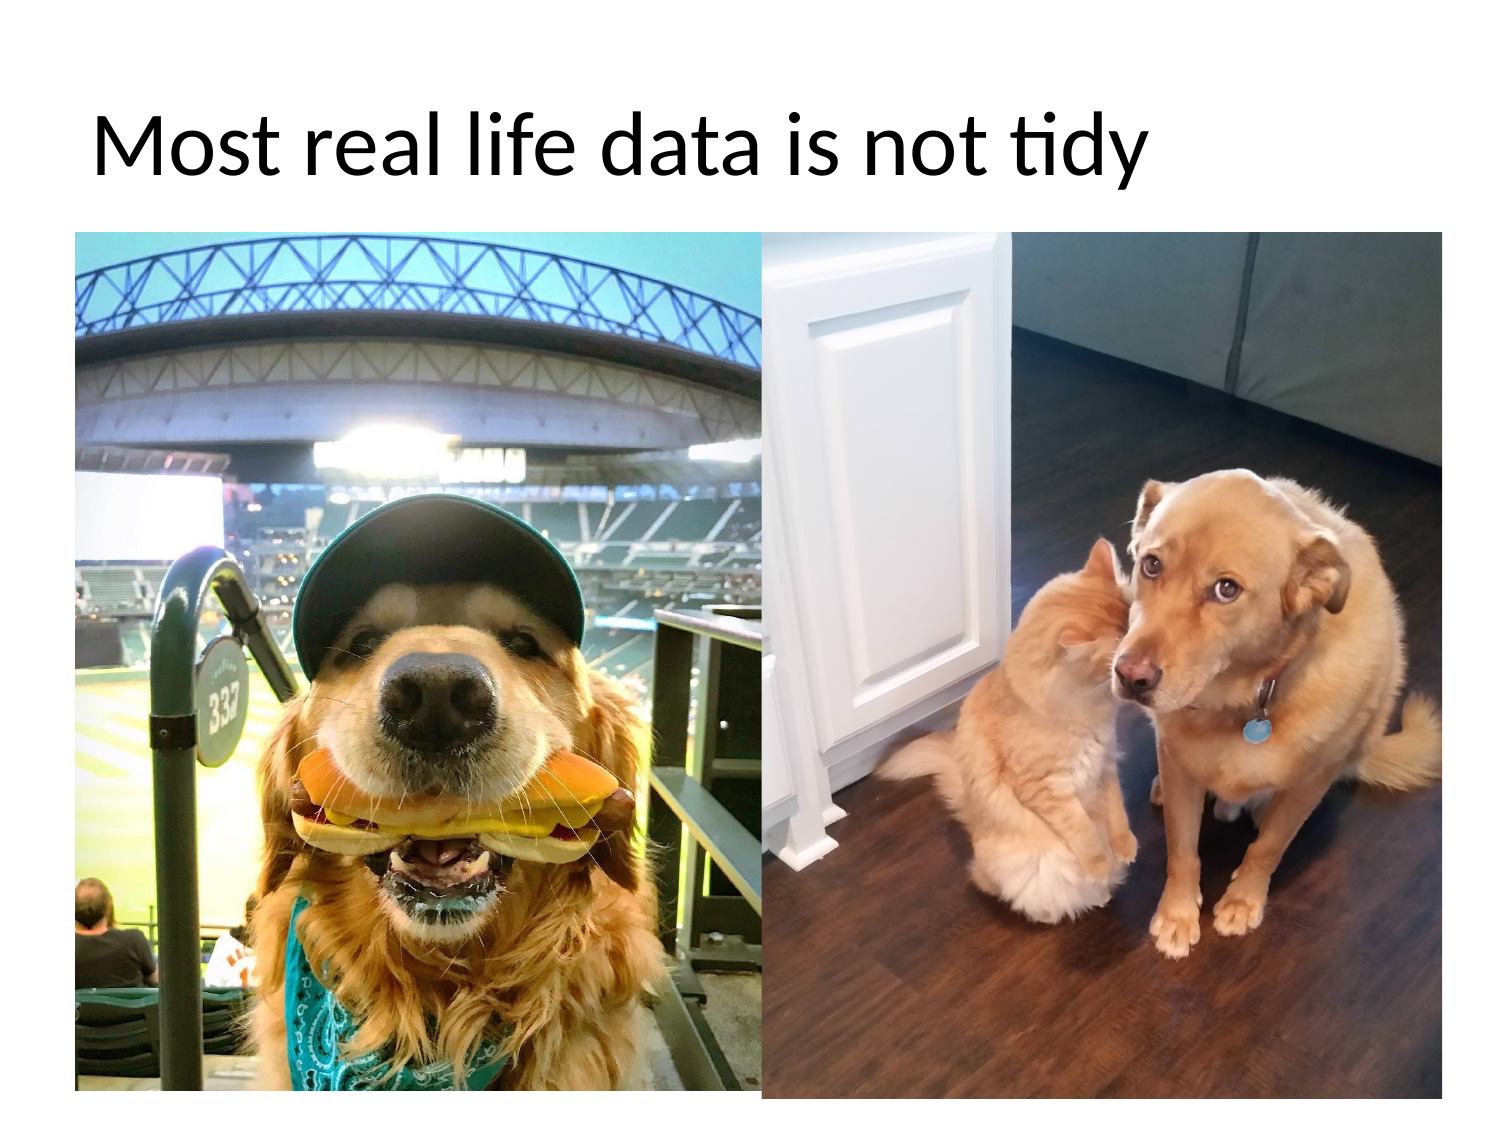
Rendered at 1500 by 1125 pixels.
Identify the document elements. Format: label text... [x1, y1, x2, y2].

picture [74, 232, 1443, 1099]
title Most real life data is not tidy [75, 45, 1425, 230]
